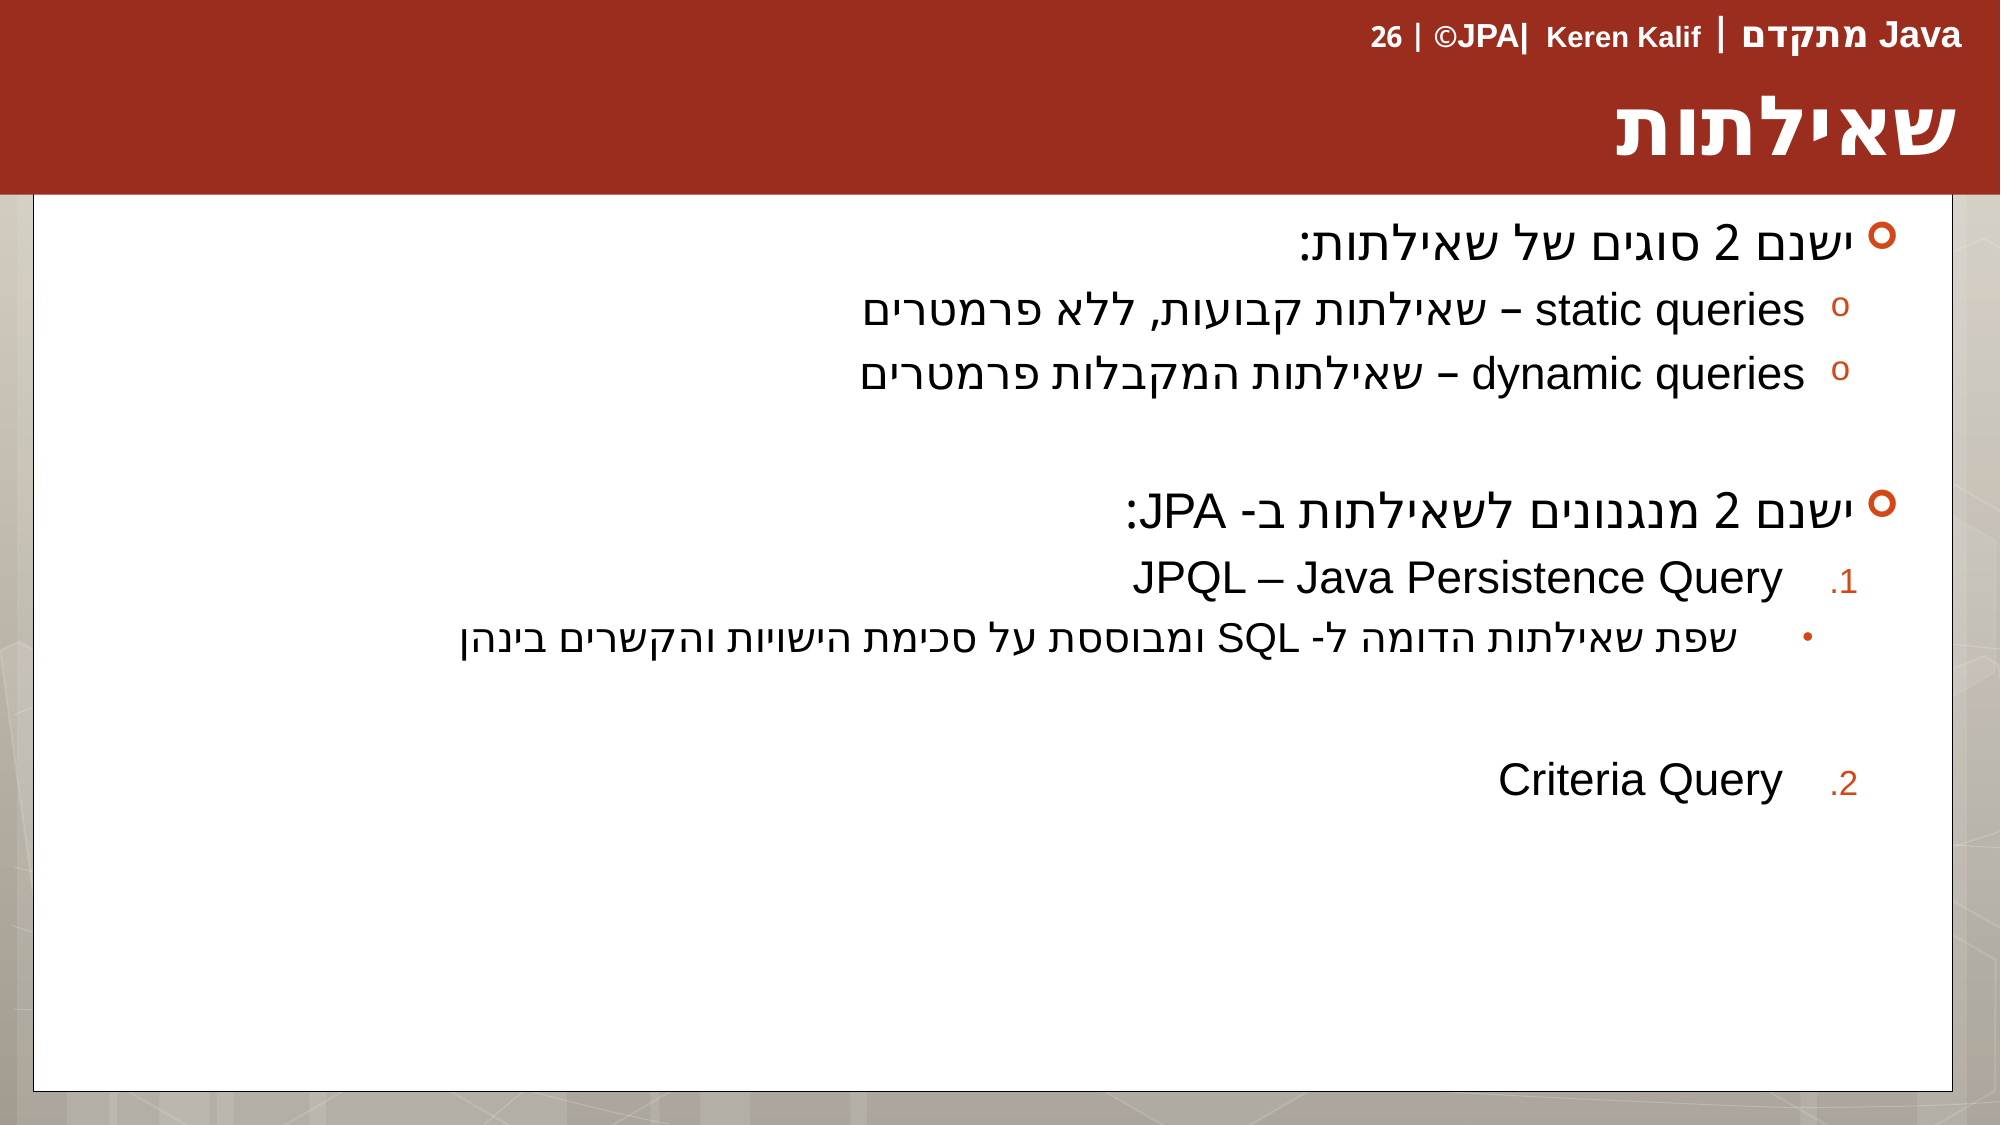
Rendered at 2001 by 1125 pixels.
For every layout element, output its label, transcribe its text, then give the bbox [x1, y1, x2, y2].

list ישנם 2 סוגים של שאילתות: static queries – שאילתות קבועות, ללא פרמטרים dynamic queries – שאילתות המקבלות פרמטרים ישנם 2 מנגנונים לשאילתות ב- JPA: JPQL – Java Persistence Query שפת שאילתות הדומה ל- SQL ומבוססת על סכימת הישויות והקשרים בינהן Criteria Query [52, 202, 1926, 1072]
title שאילתות [0, 64, 1973, 187]
